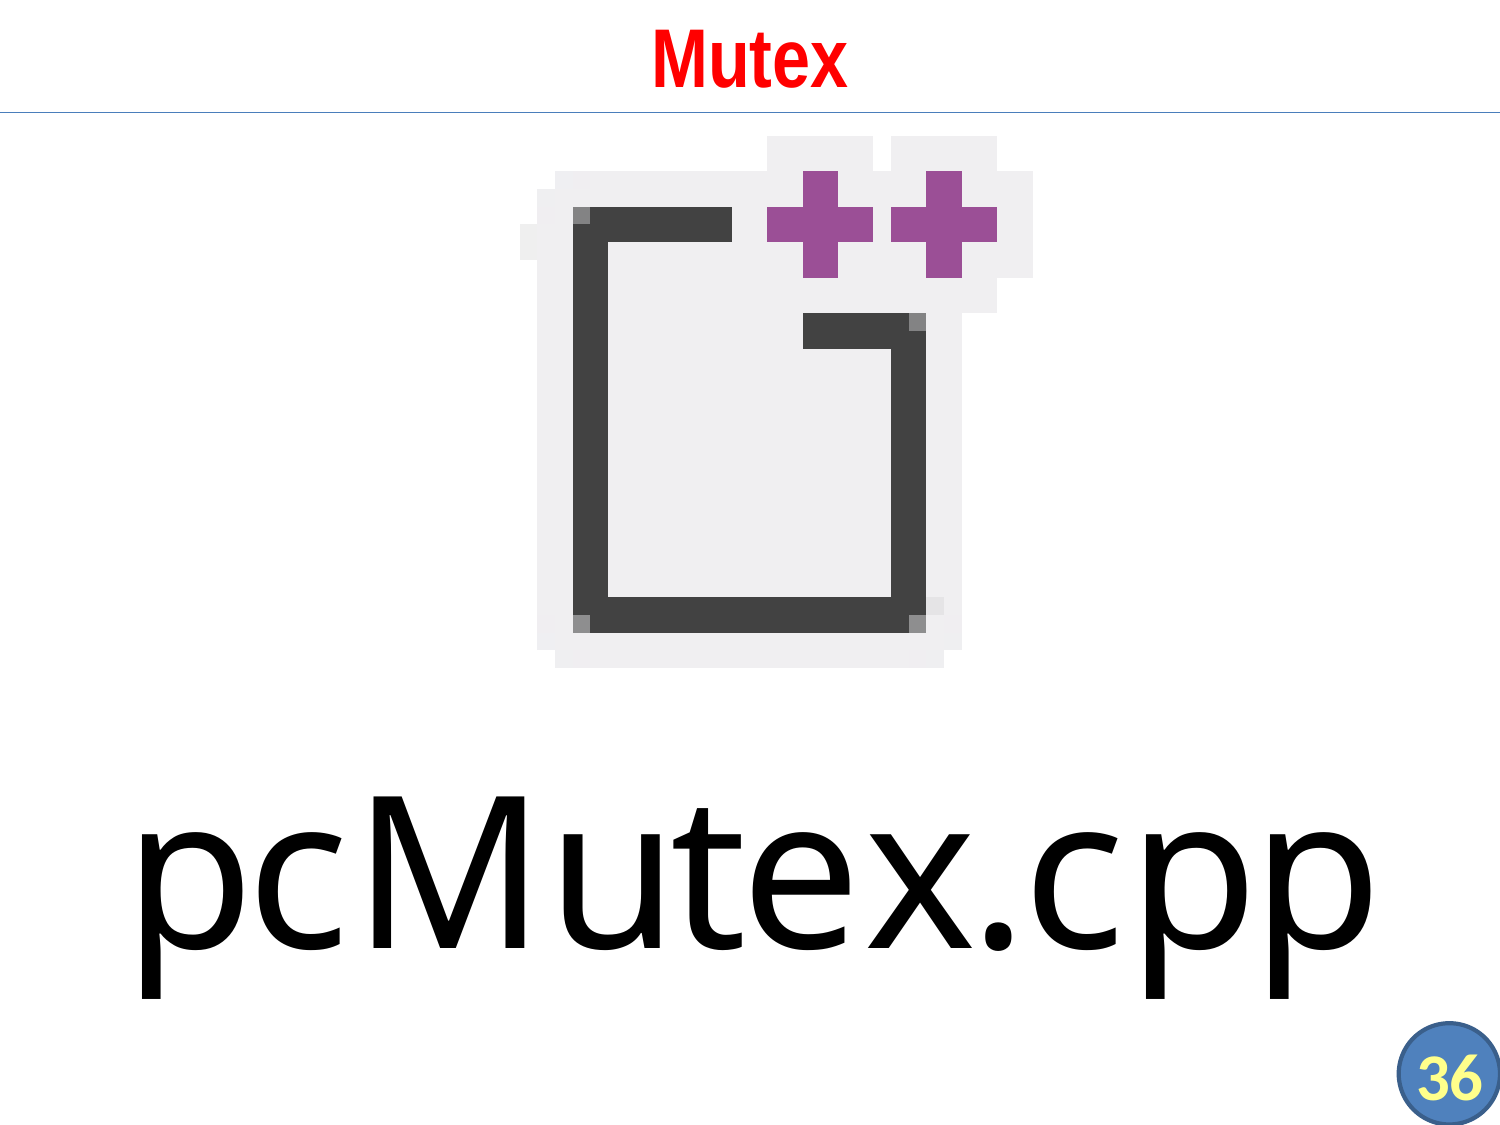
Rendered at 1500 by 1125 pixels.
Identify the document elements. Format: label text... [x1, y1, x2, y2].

slide_number 36 [1399, 1083, 1500, 1125]
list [0, 136, 1500, 1076]
title Mutex [0, 0, 1500, 113]
